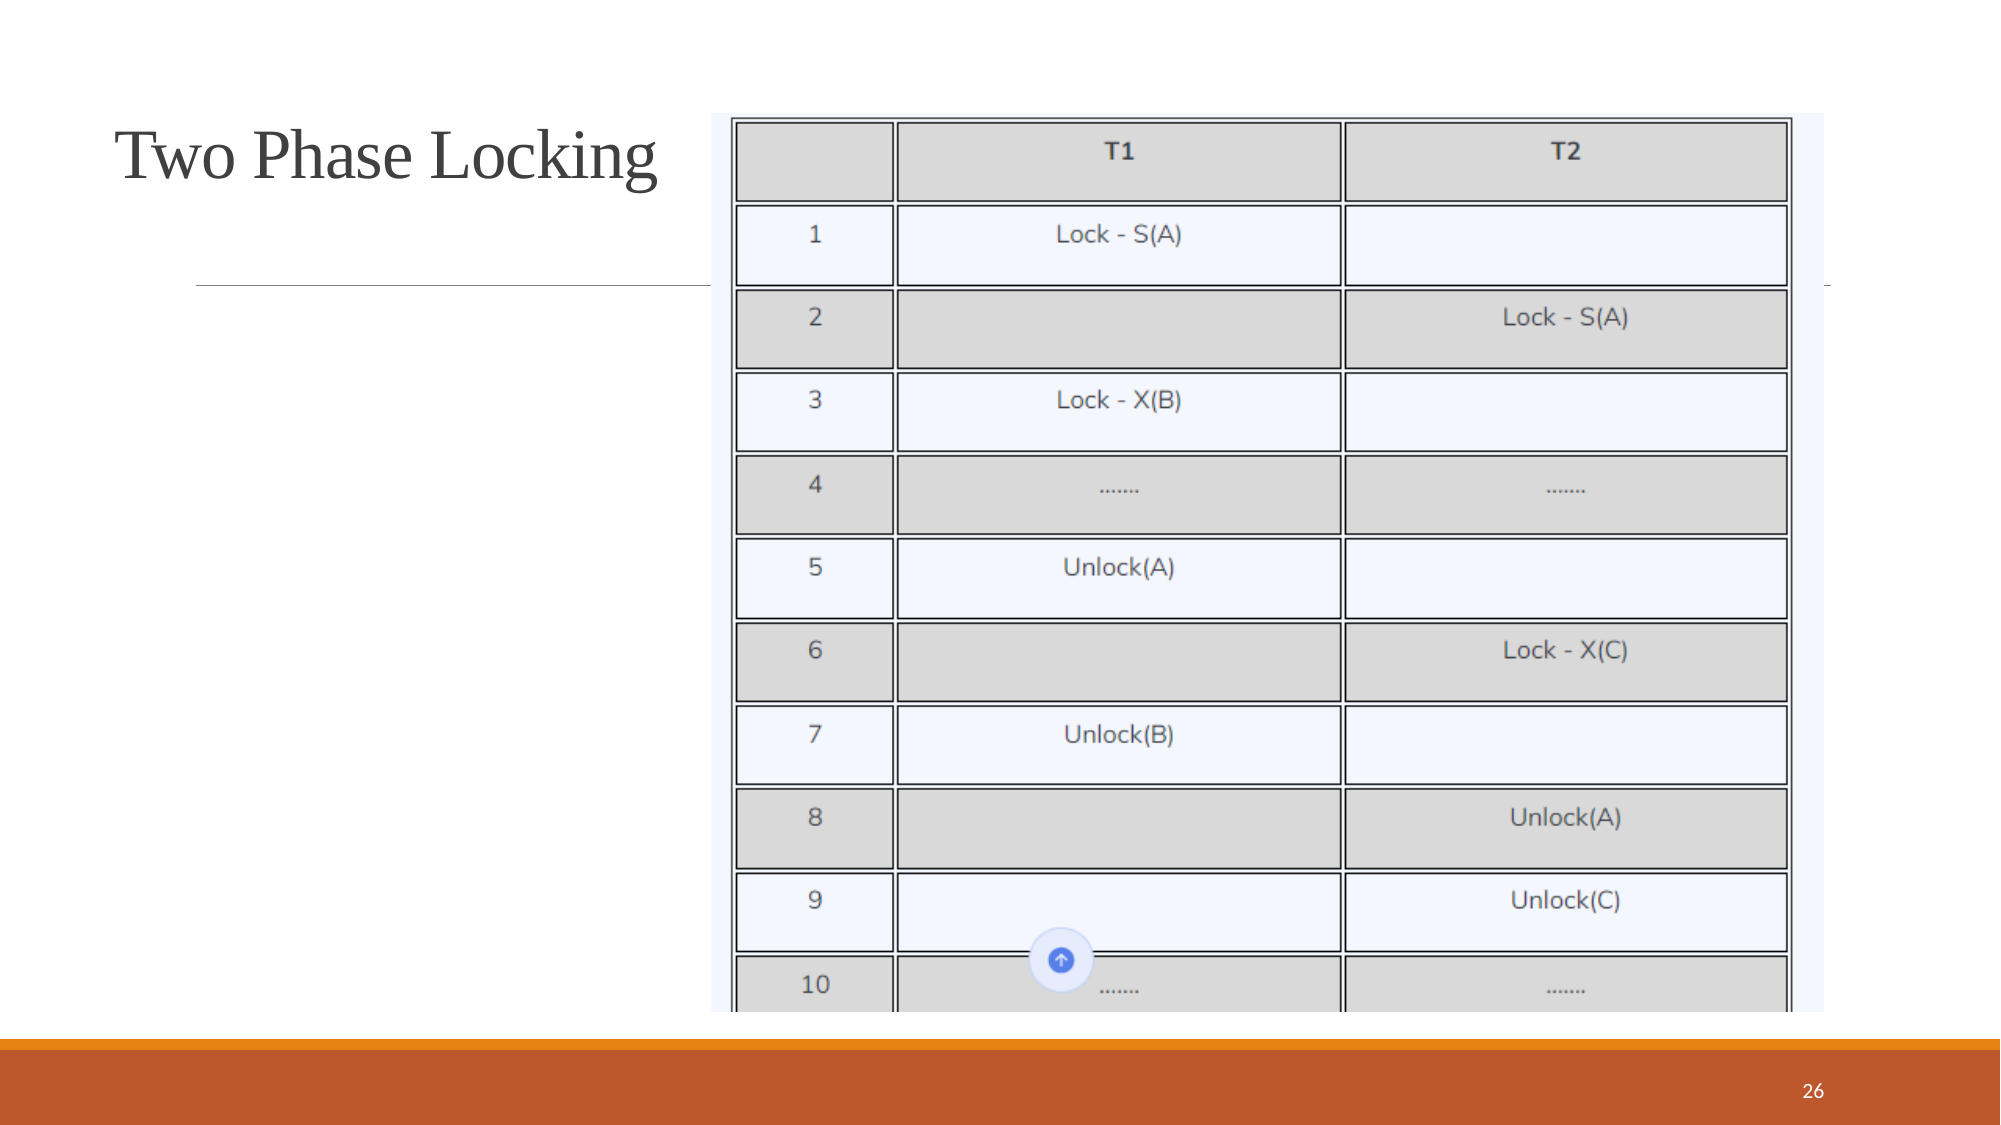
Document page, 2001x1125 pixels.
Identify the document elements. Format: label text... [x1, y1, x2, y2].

picture [711, 112, 1824, 1013]
slide_number 26 [1624, 1059, 1840, 1120]
text_box Two Phase Locking [99, 59, 1946, 201]
